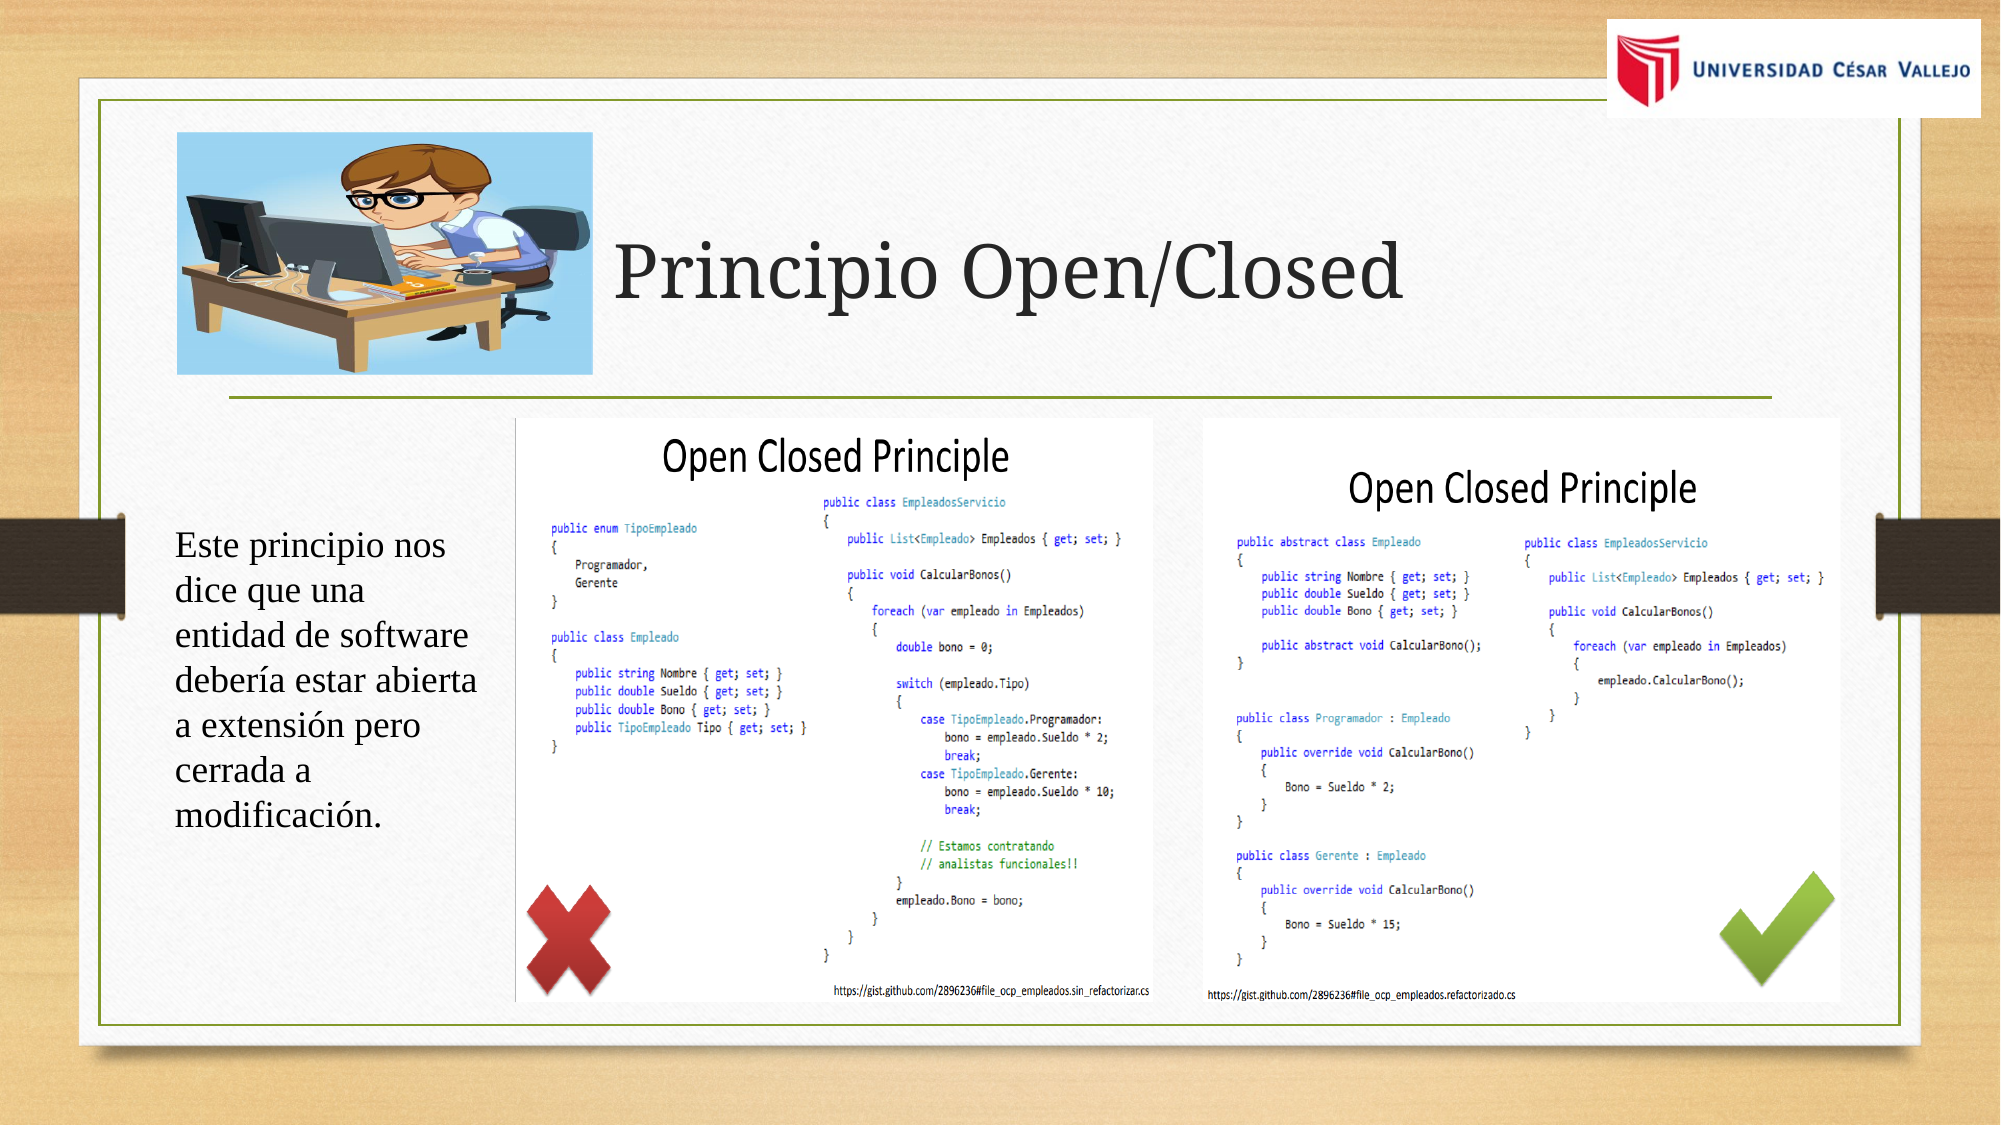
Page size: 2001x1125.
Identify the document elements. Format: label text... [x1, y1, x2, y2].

text_box Este principio nos dice que una entidad de software debería estar abierta a extensión pero cerrada a modificación. [160, 512, 497, 843]
title Principio Open/Closed [593, 161, 1788, 375]
picture [0, 0, 2001, 1125]
